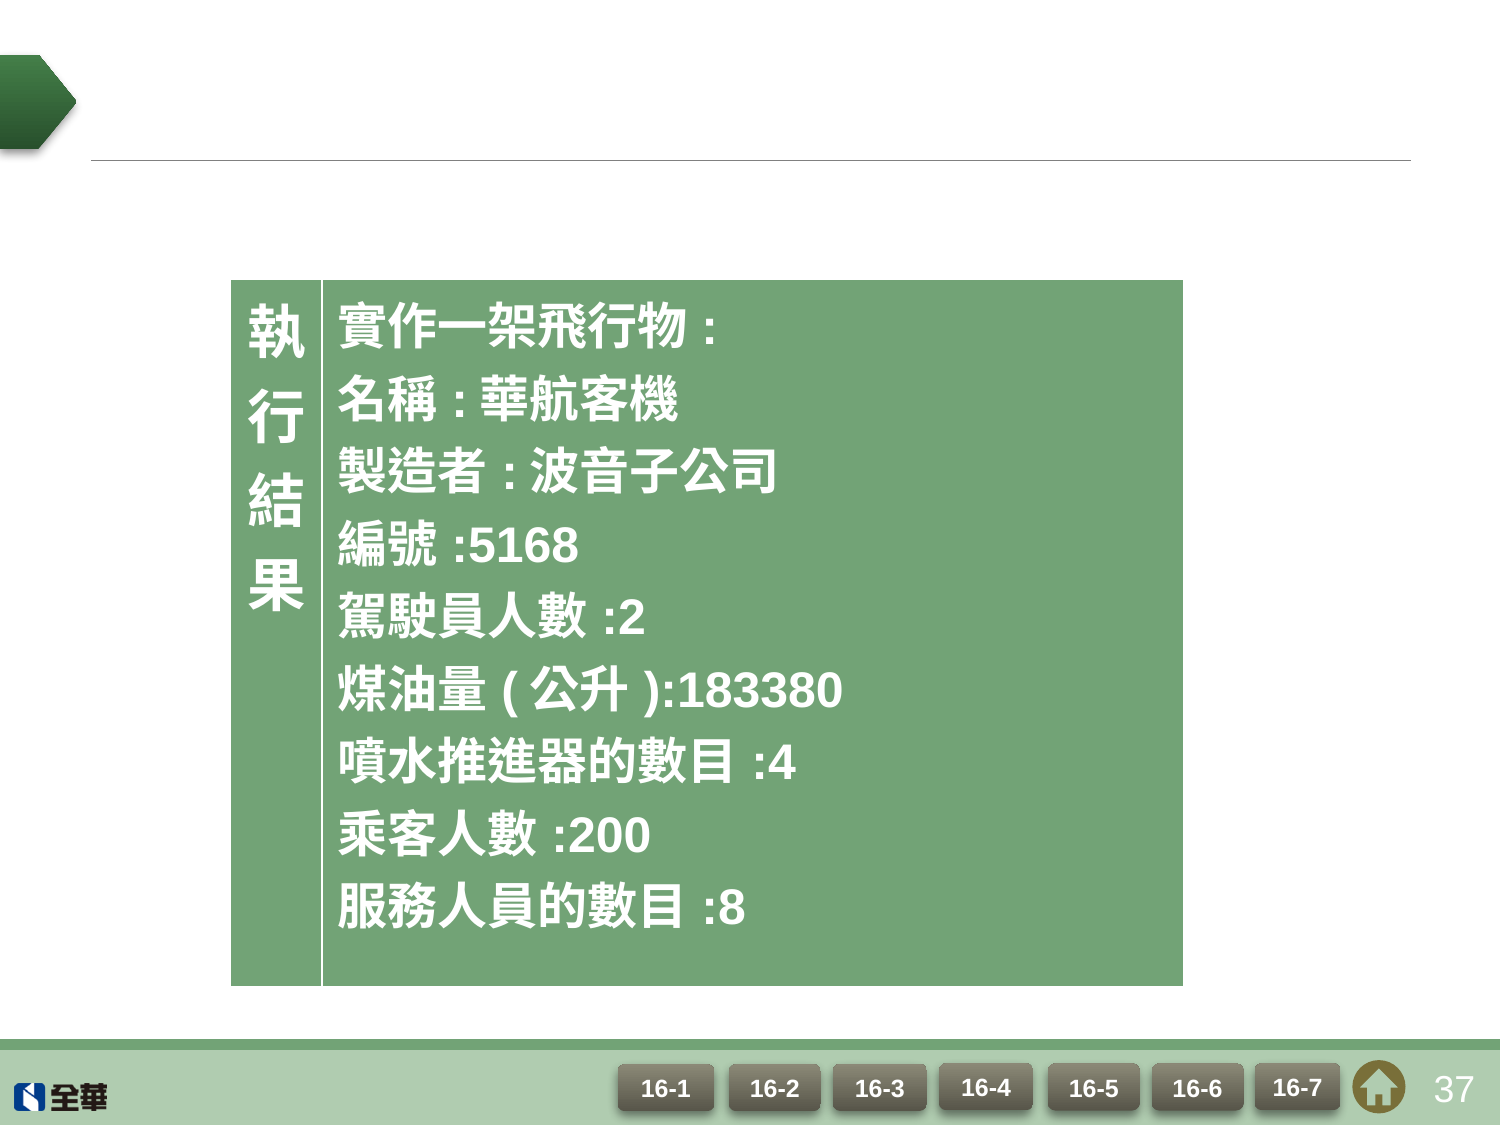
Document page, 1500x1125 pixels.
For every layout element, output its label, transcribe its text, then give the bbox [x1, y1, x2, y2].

picture [14, 1083, 107, 1111]
table_header 執 行 結 果 [231, 280, 321, 986]
table_header 實作一架飛行物: 名稱:華航客機 製造者:波音子公司 編號:5168 駕駛員人數:2 煤油量(公升):183380 噴水推進器的數目:4 乘客人數:200 服務人員的數目:8 [323, 280, 1183, 986]
slide_number 37 [1376, 1057, 1491, 1118]
